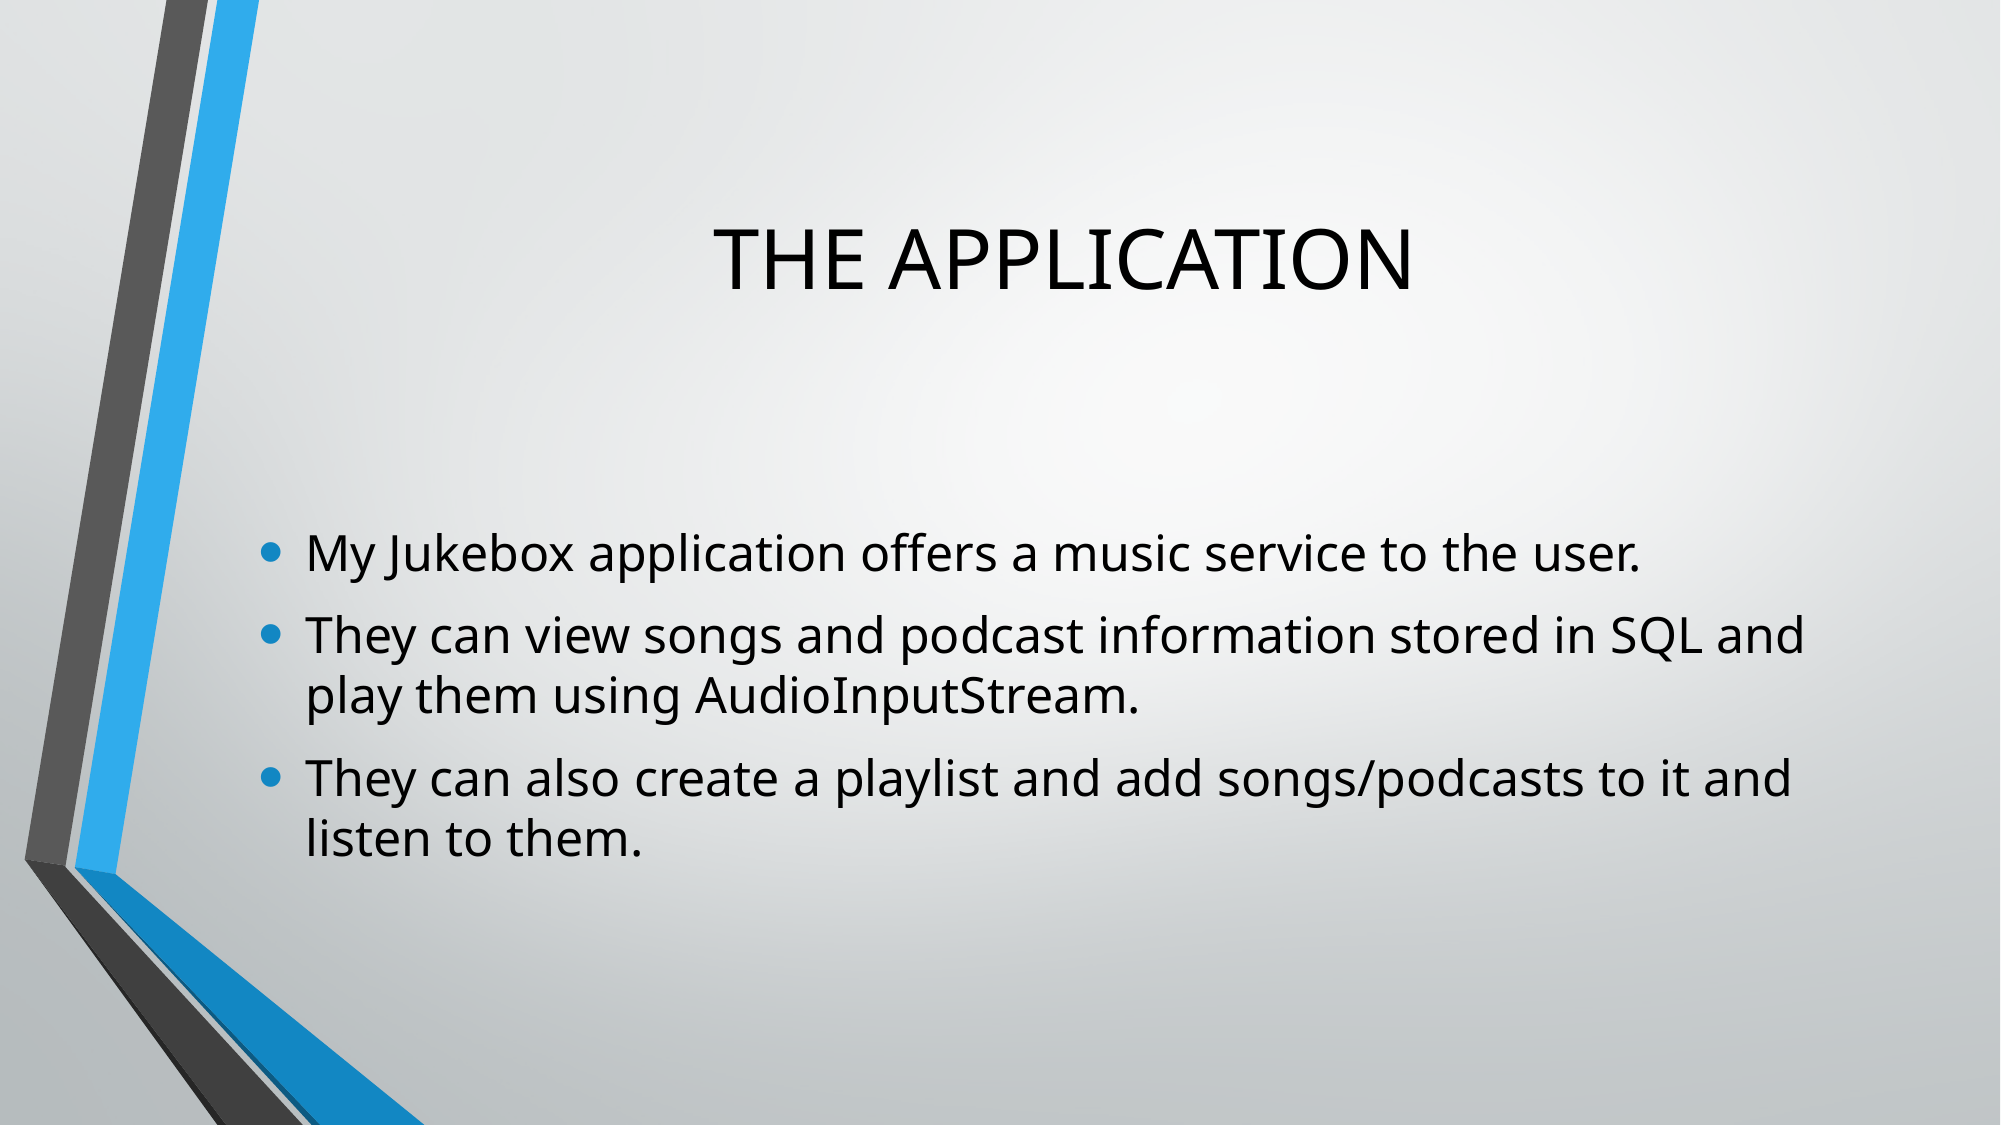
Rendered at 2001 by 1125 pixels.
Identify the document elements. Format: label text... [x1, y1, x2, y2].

list My Jukebox application offers a music service to the user. They can view songs and podcast information stored in SQL and play them using AudioInputStream. They can also create a playlist and add songs/podcasts to it and listen to them. [243, 437, 1887, 950]
title THE APPLICATION [243, 112, 1887, 400]
